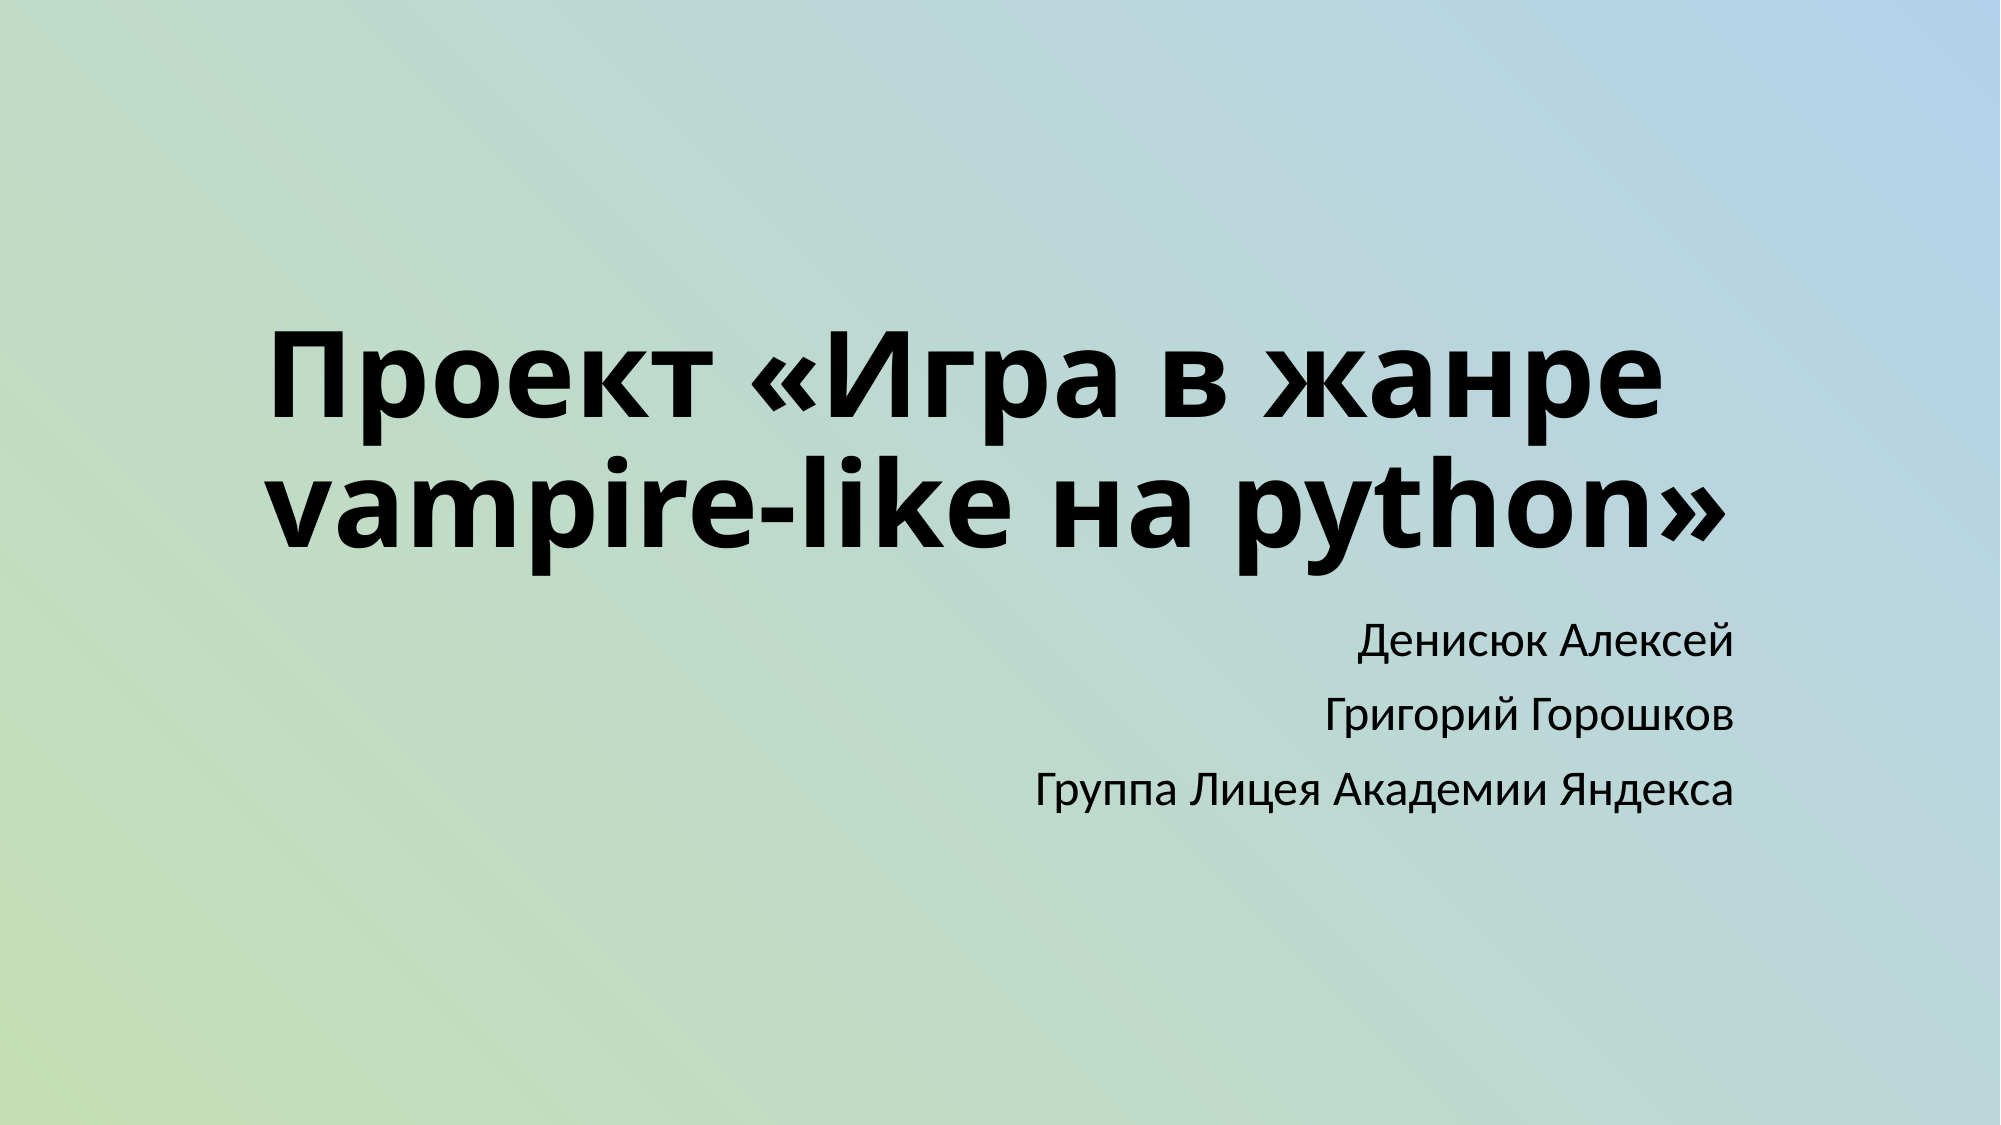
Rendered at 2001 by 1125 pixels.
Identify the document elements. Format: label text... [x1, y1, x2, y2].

subtitle Денисюк Алексей Григорий Горошков Группа Лицея Академии Яндекса [249, 605, 1750, 877]
title Проект «Игра в жанре vampire-like на python» [249, 189, 1750, 581]
